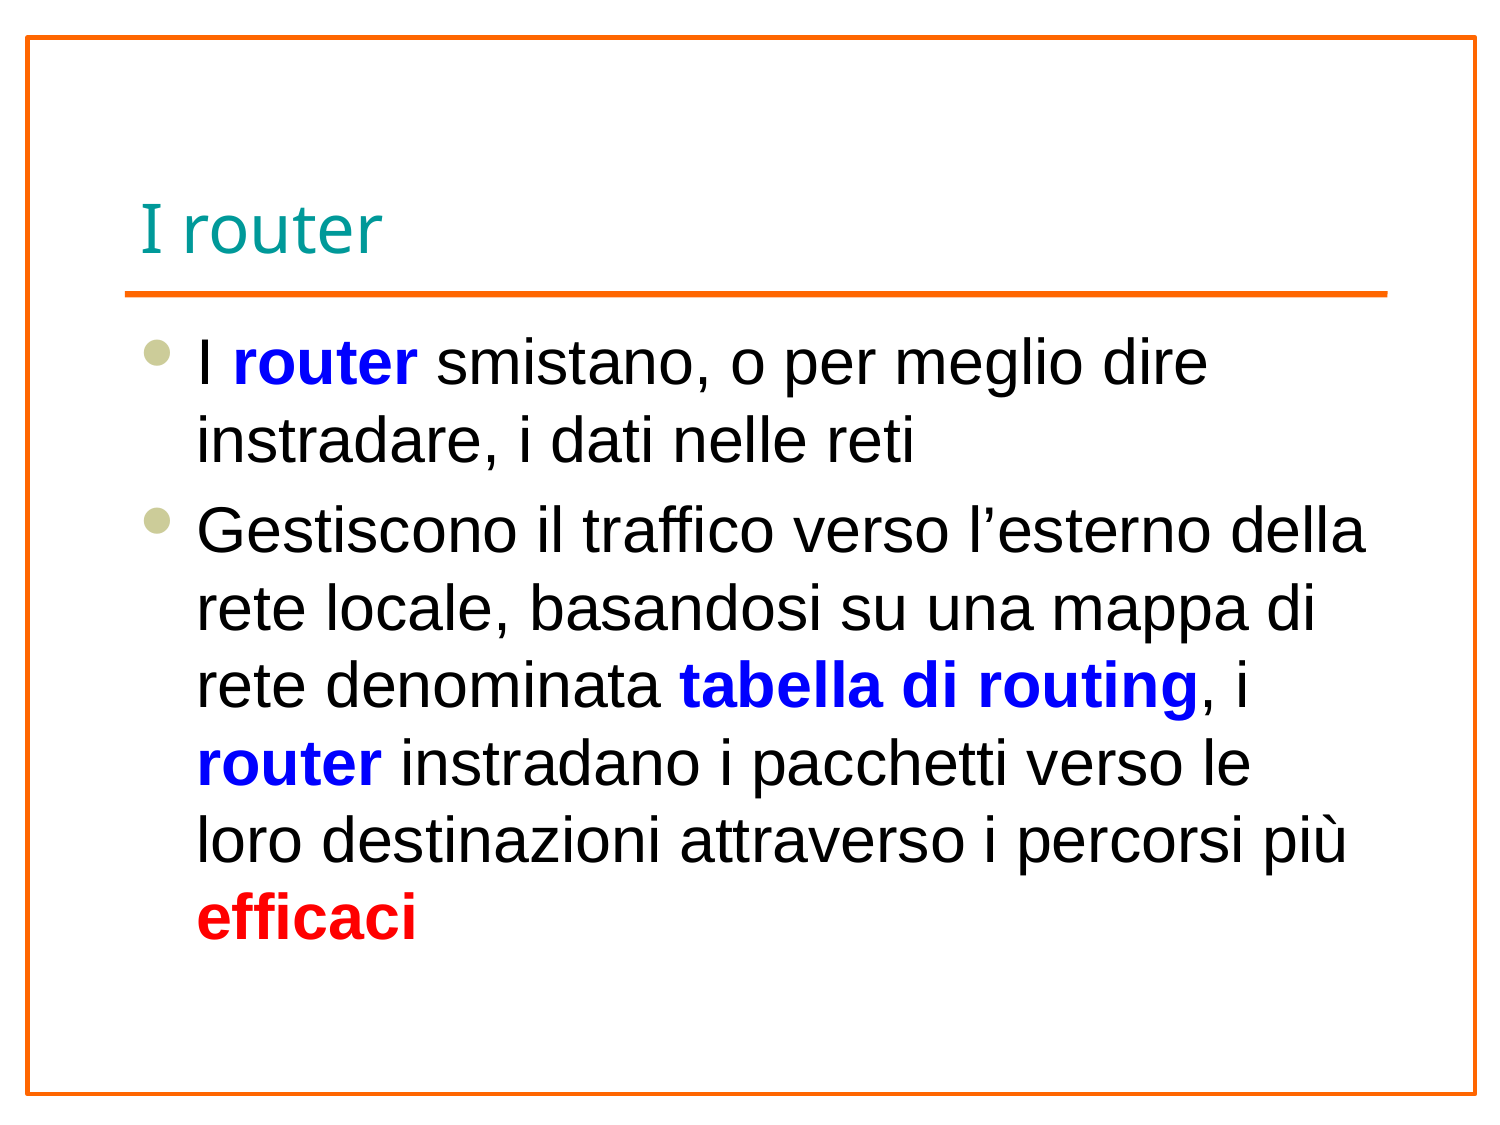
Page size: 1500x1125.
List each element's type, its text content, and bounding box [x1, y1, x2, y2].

title I router [125, 87, 1388, 275]
list I router smistano, o per meglio dire instradare, i dati nelle reti Gestiscono il traffico verso l’esterno della rete locale, basandosi su una mappa di rete denominata tabella di routing, i router instradano i pacchetti verso le loro destinazioni attraverso i percorsi più efficaci [125, 312, 1388, 1071]
